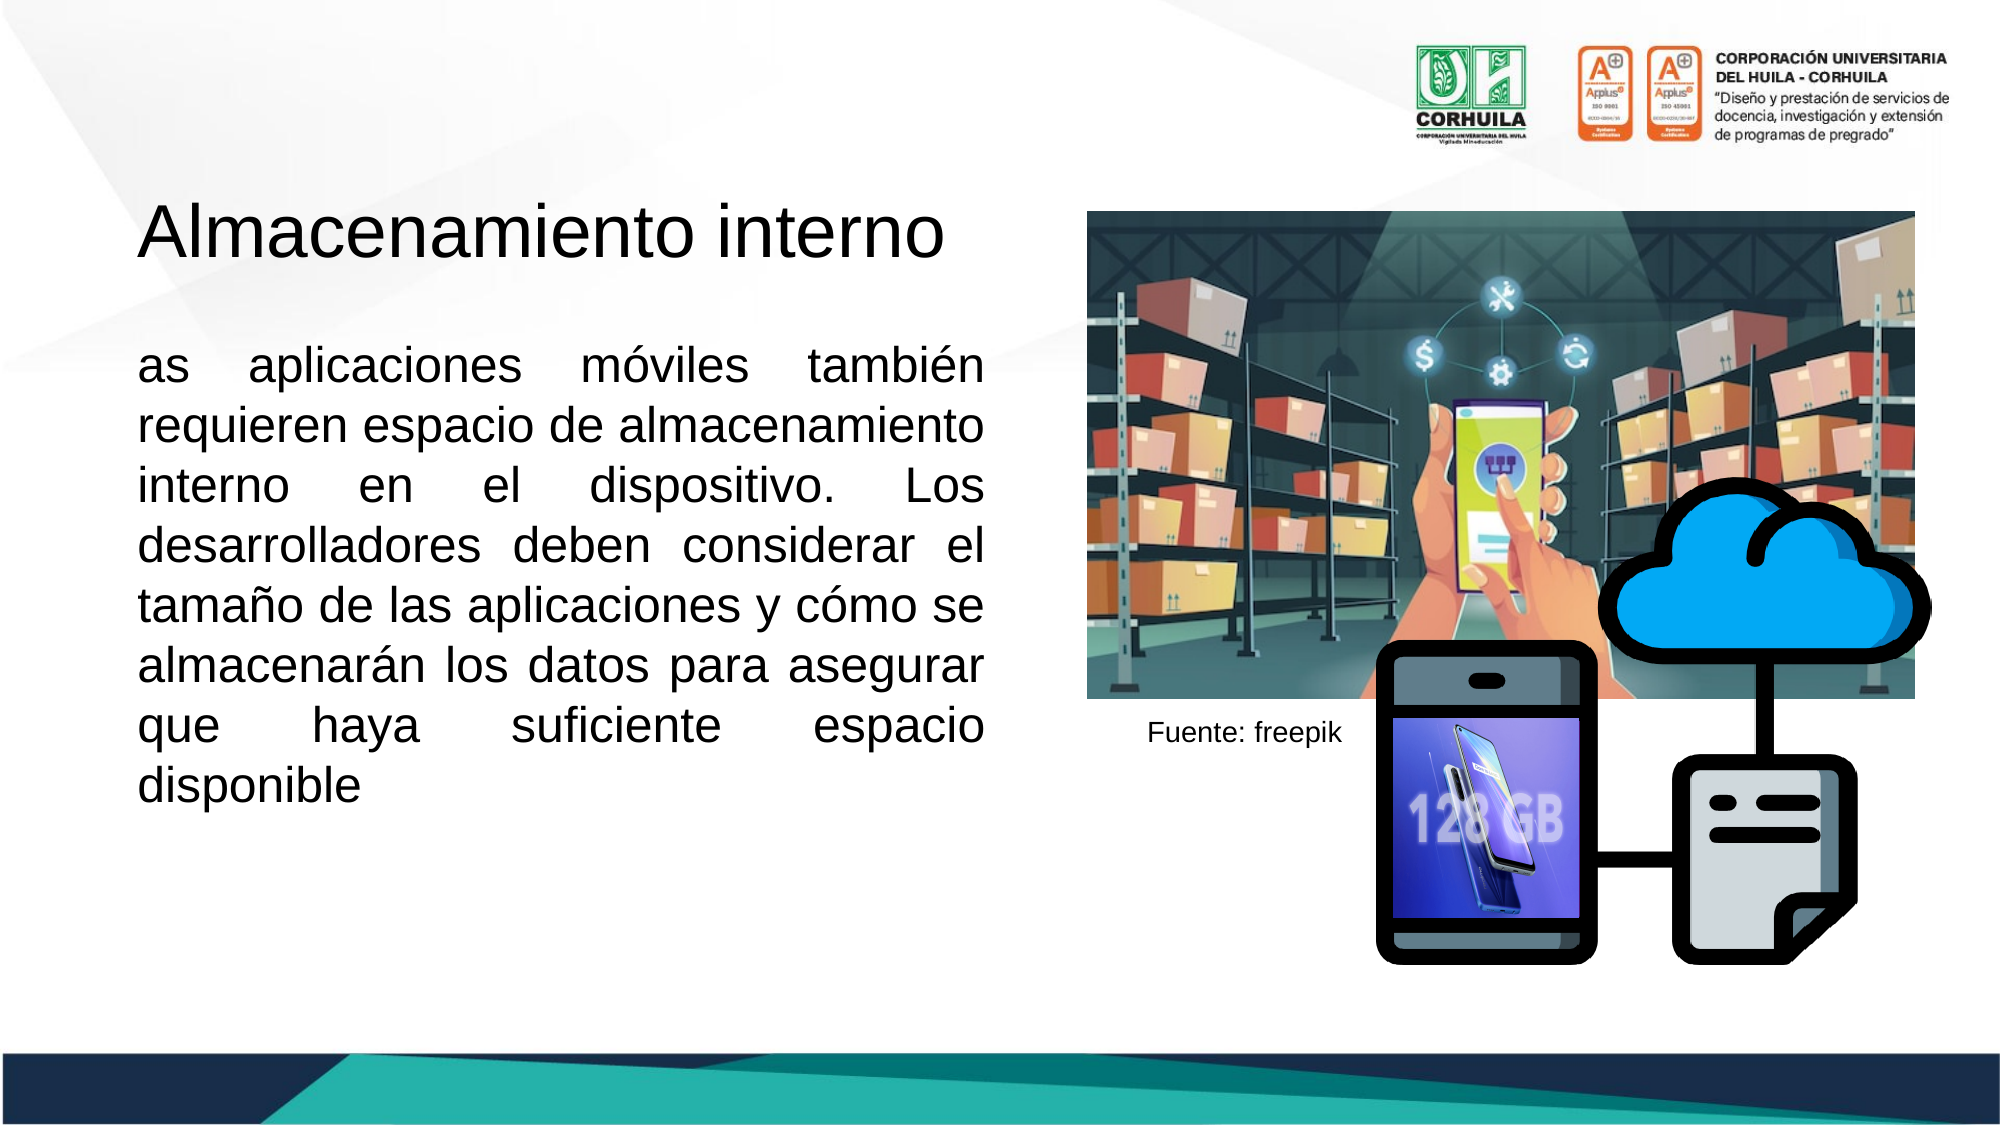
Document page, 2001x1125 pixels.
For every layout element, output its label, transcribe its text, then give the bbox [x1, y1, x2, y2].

text_box Fuente: freepik [1132, 707, 1370, 757]
picture [0, 0, 2000, 1125]
text_box Almacenamiento interno as aplicaciones móviles también requieren espacio de almacenamiento interno en el dispositivo. Los desarrolladores deben considerar el tamaño de las aplicaciones y cómo se almacenarán los datos para asegurar que haya suficiente espacio disponible [122, 174, 1001, 820]
